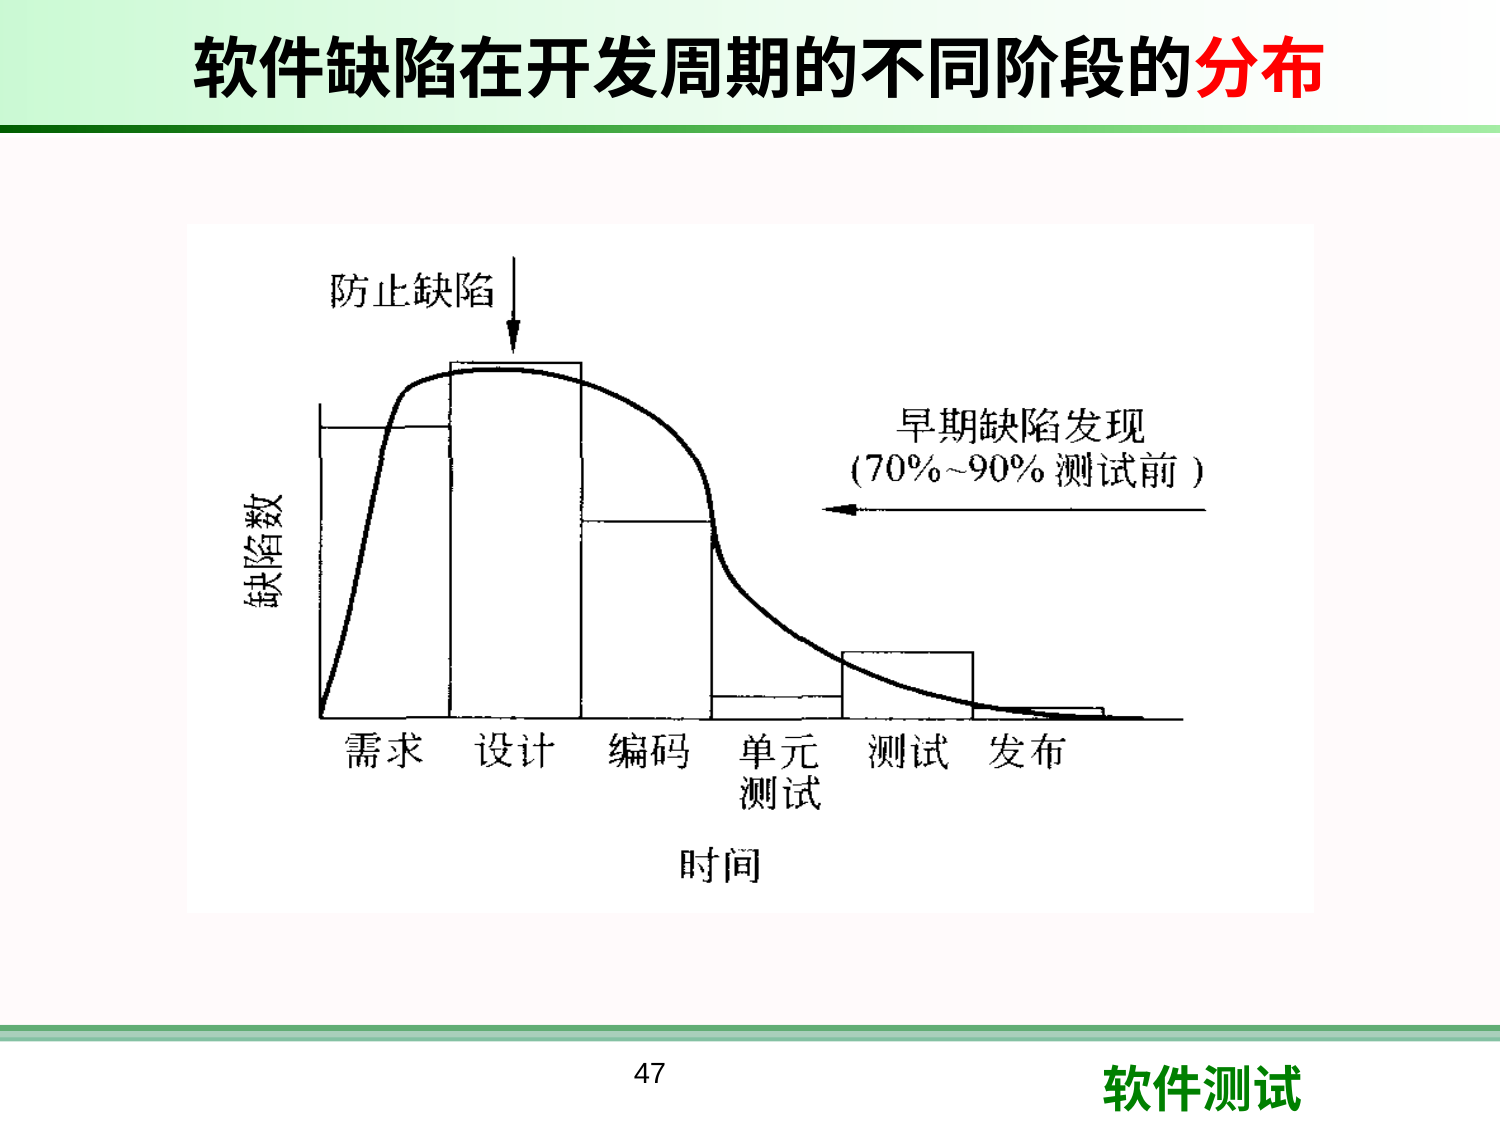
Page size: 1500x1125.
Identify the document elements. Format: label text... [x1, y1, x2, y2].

footer 47 [412, 1046, 888, 1125]
picture [187, 224, 1314, 913]
title 软件缺陷在开发周期的不同阶段的分布 [176, 12, 1413, 119]
